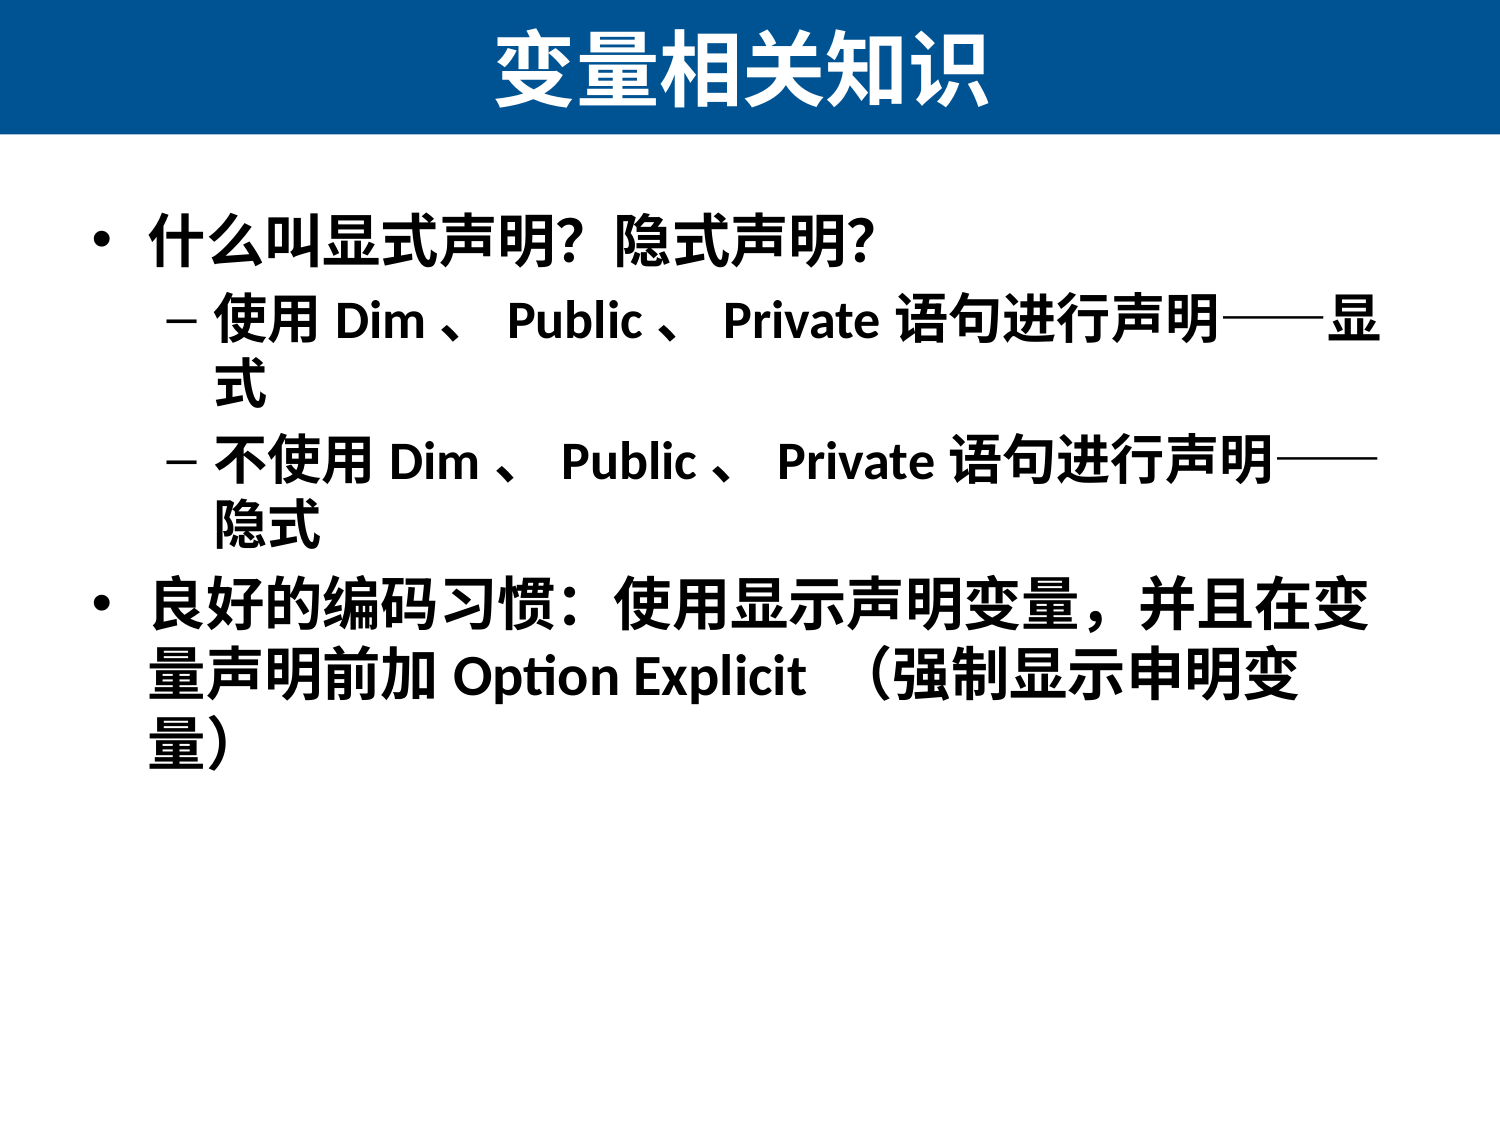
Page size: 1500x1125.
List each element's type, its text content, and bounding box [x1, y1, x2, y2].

list 什么叫显式声明？隐式声明？ 使用Dim、Public、Private语句进行声明——显式 不使用Dim、Public、Private语句进行声明——隐式 良好的编码习惯：使用显示声明变量，并且在变量声明前加Option Explicit （强制显示申明变量） [76, 196, 1427, 939]
title 变量相关知识 [2, 0, 1483, 135]
